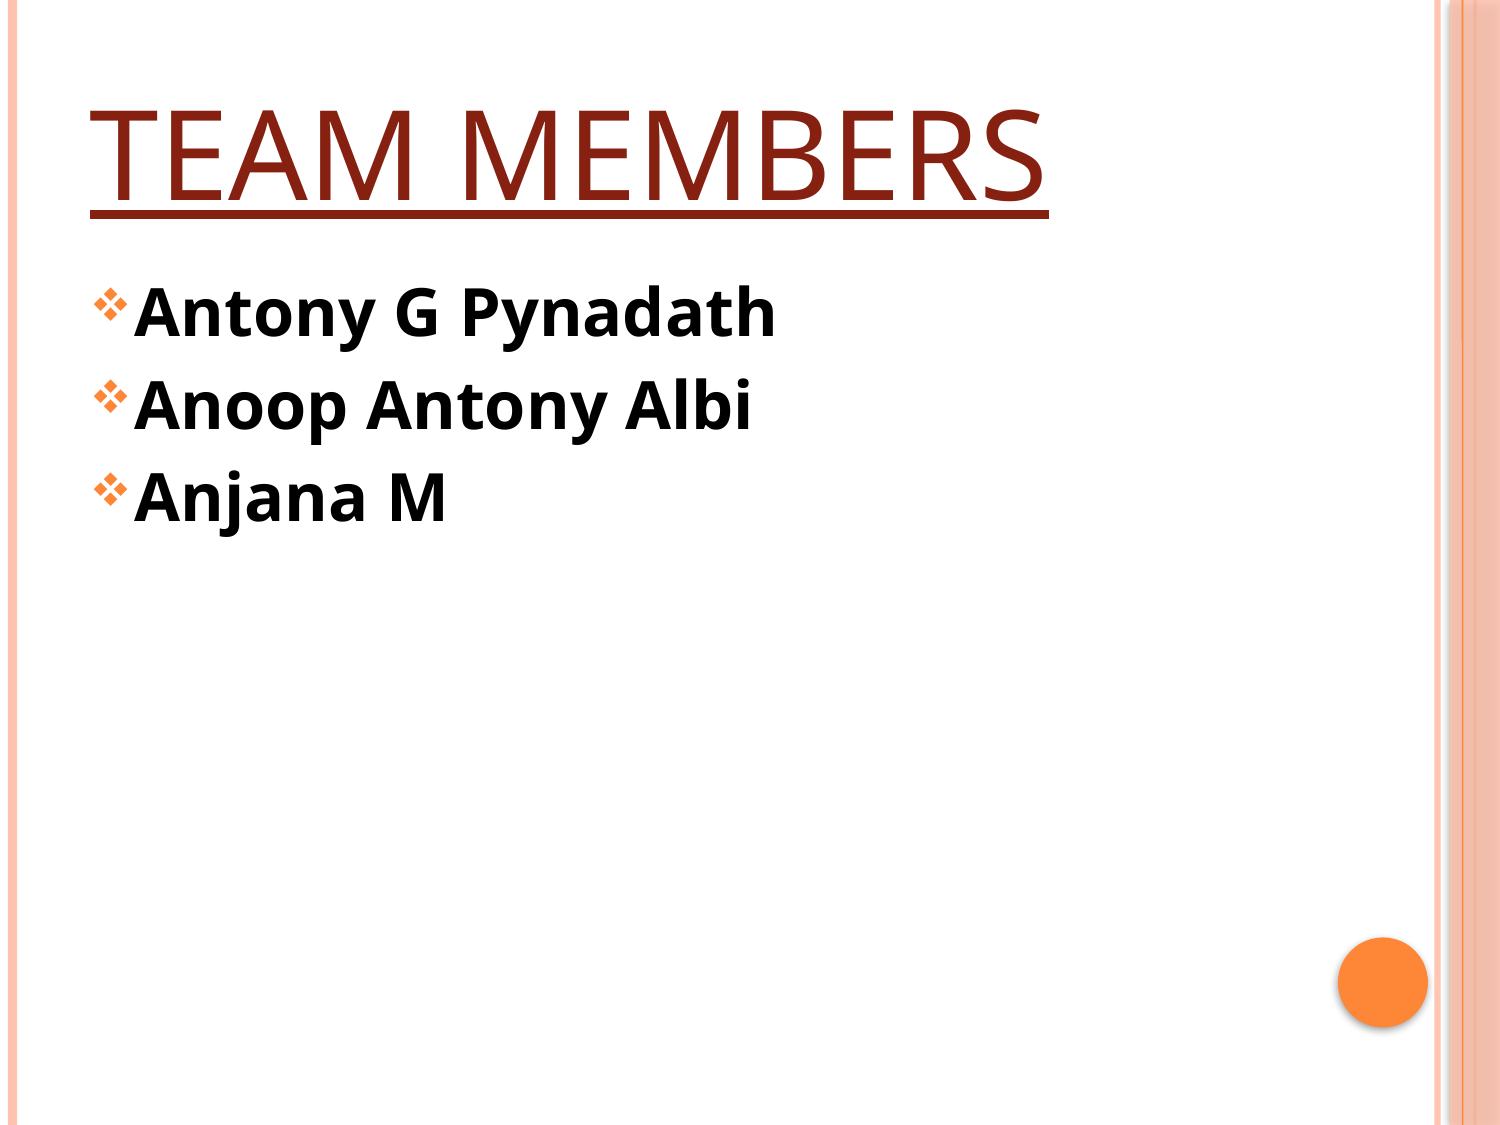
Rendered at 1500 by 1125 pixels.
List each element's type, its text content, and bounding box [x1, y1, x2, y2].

title Team members [75, 45, 1300, 233]
list Antony G Pynadath Anoop Antony Albi Anjana M [75, 262, 1300, 1062]
